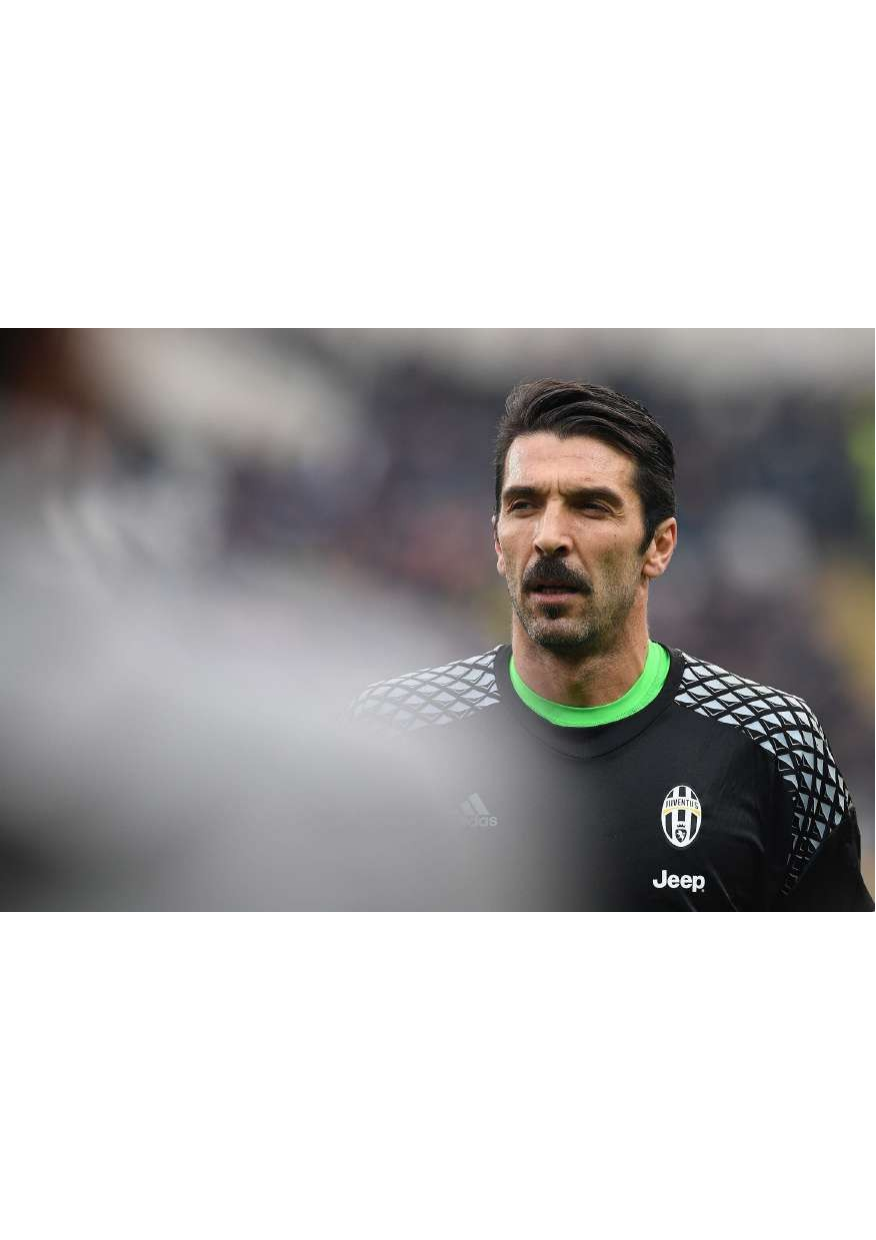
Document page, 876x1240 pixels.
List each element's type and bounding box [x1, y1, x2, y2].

picture [0, 327, 875, 912]
